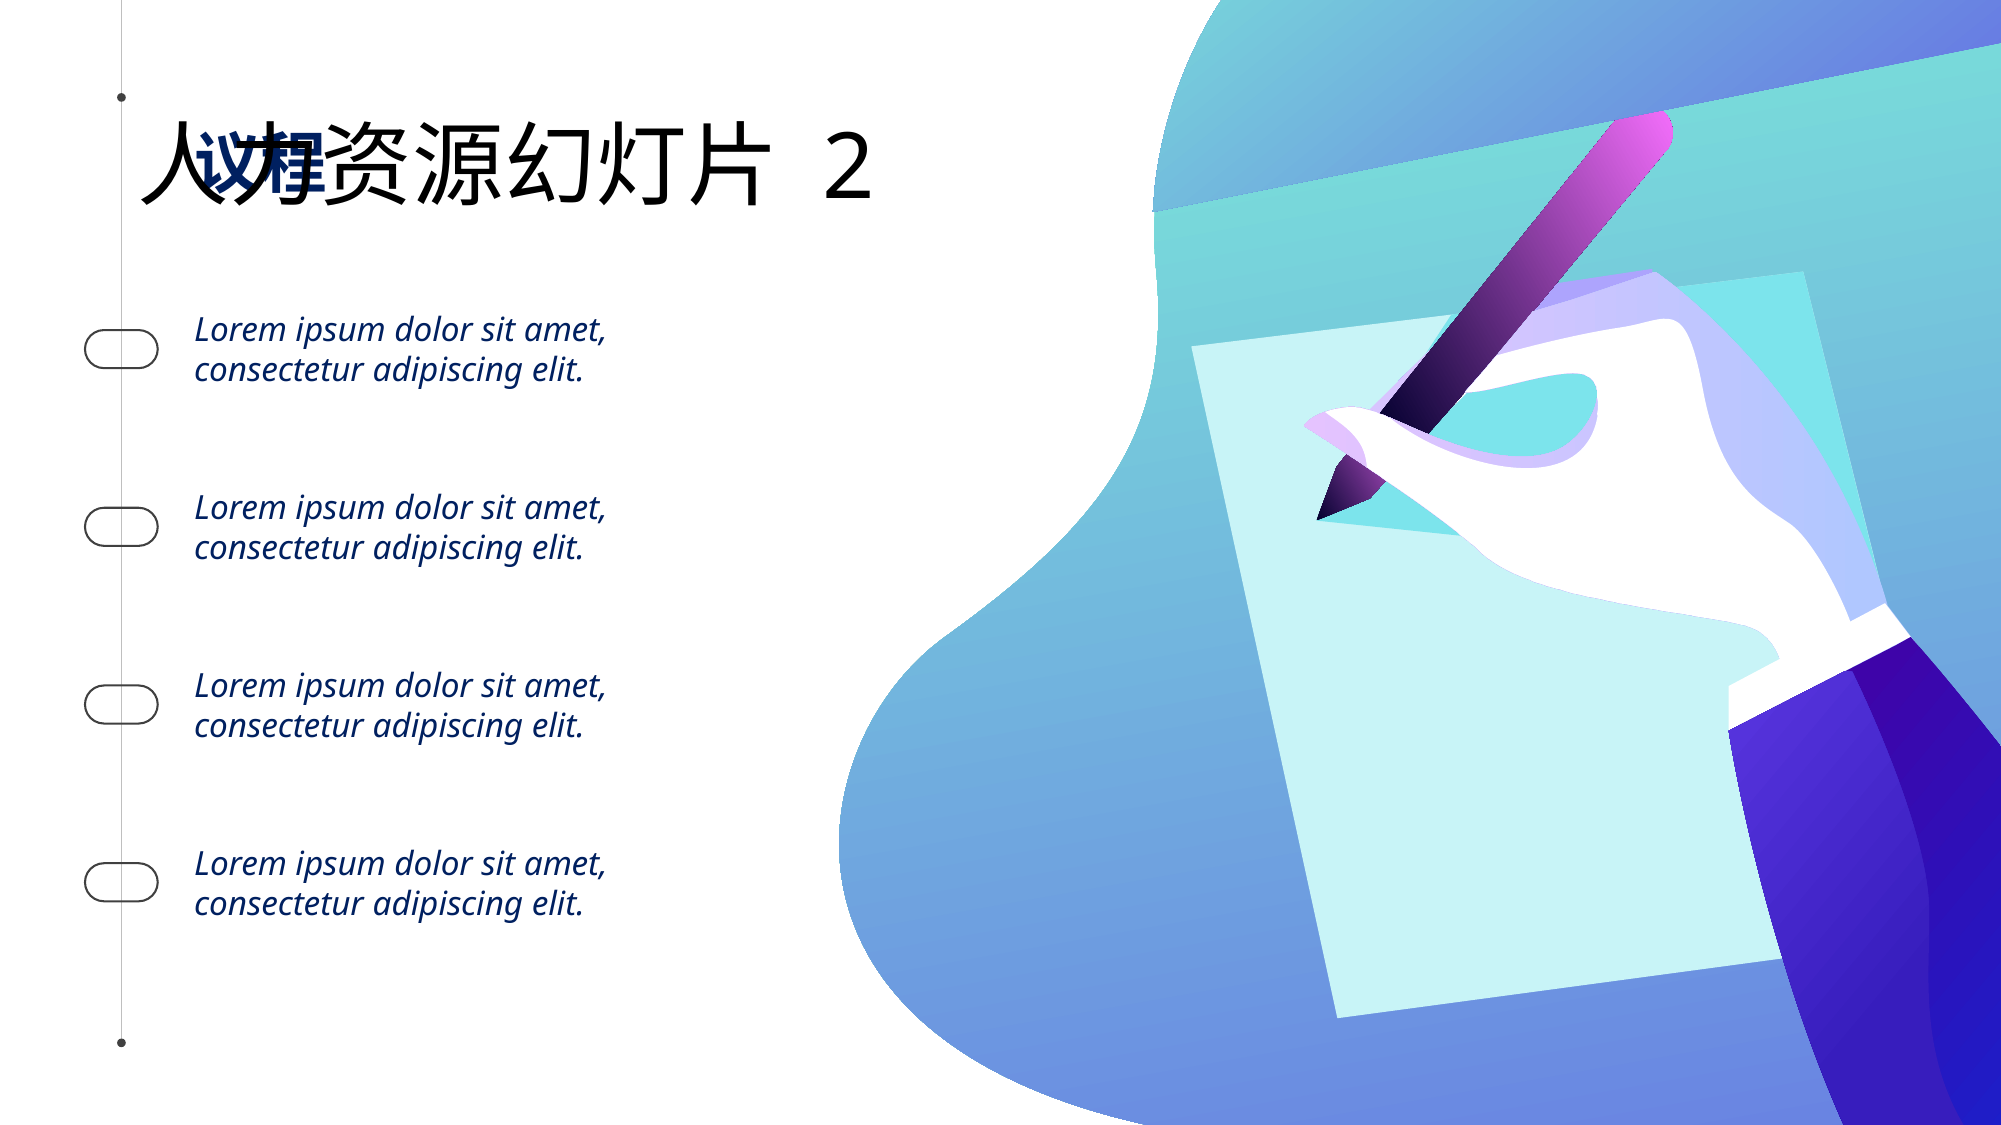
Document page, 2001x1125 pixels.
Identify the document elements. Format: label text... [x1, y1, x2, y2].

text_box [116, 1037, 127, 1049]
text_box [735, 0, 2000, 1125]
title 人力资源幻灯片 2 [137, 59, 735, 278]
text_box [85, 308, 735, 923]
text_box [116, 92, 121, 103]
text_box [122, 92, 127, 103]
